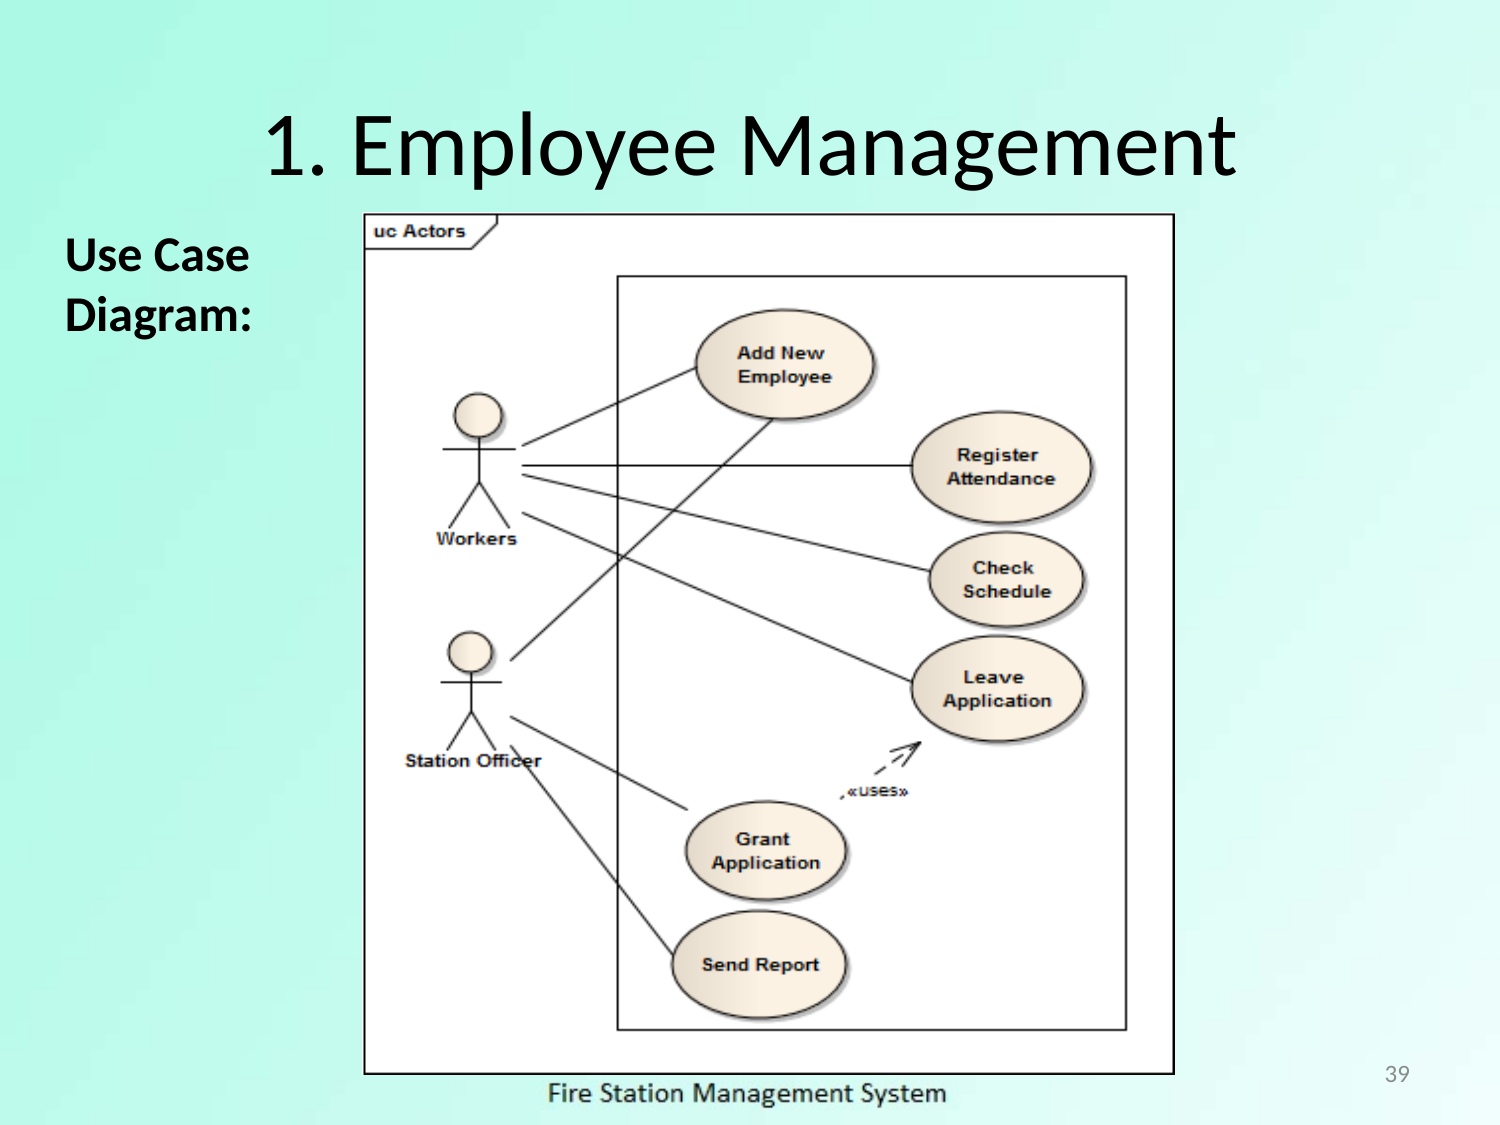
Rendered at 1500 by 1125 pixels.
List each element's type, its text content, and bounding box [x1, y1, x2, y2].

slide_number 39 [1074, 1042, 1425, 1103]
title 1. Employee Management [75, 45, 1425, 233]
text_box Use Case Diagram: [50, 214, 358, 350]
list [362, 212, 1176, 1076]
picture [0, 0, 1500, 1125]
